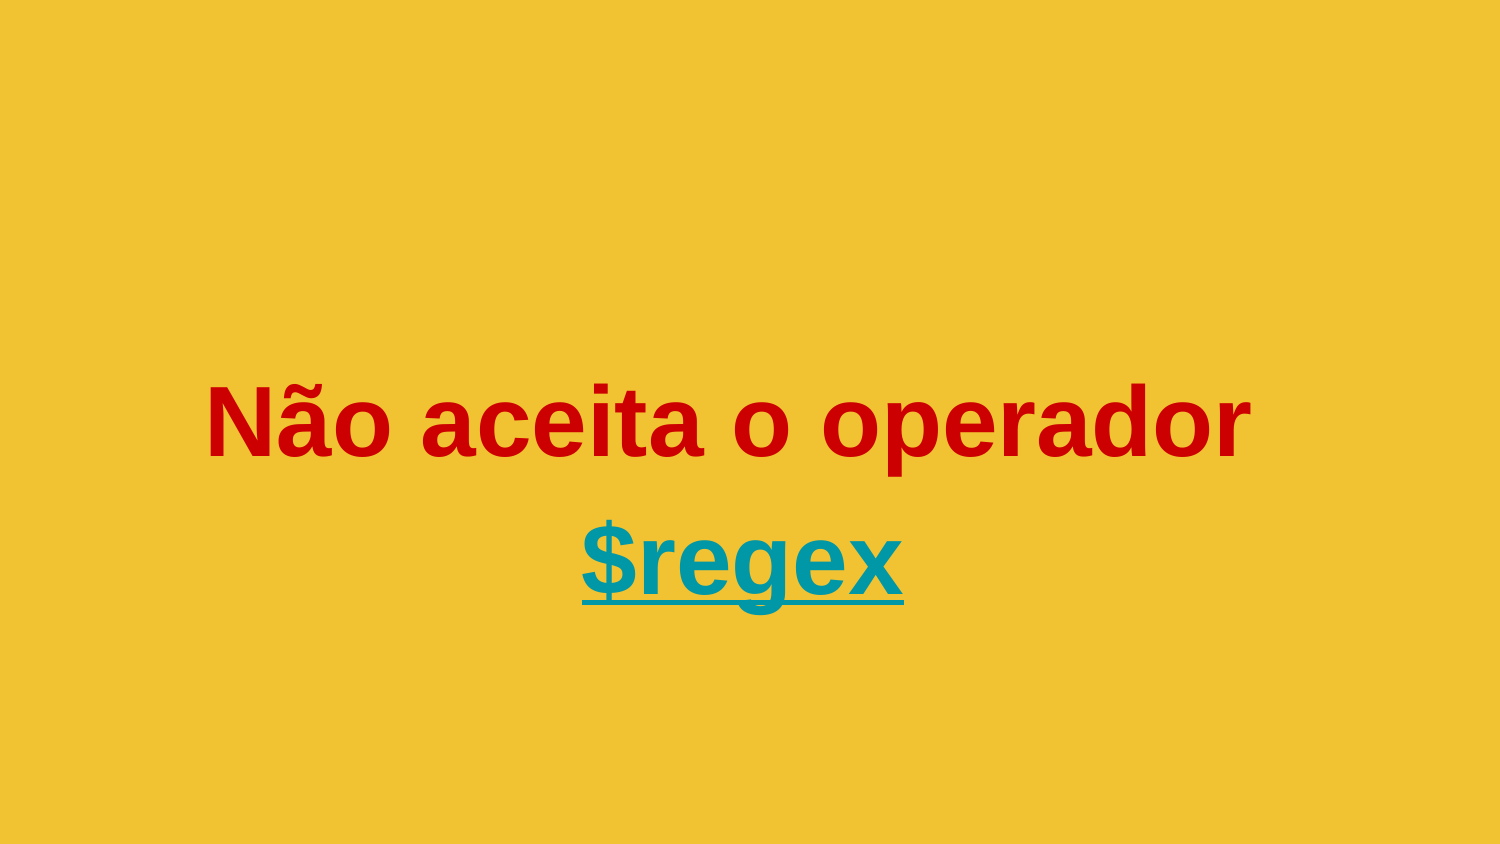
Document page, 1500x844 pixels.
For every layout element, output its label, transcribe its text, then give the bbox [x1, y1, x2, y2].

text_box Não aceita o operador $regex [62, 65, 1424, 769]
